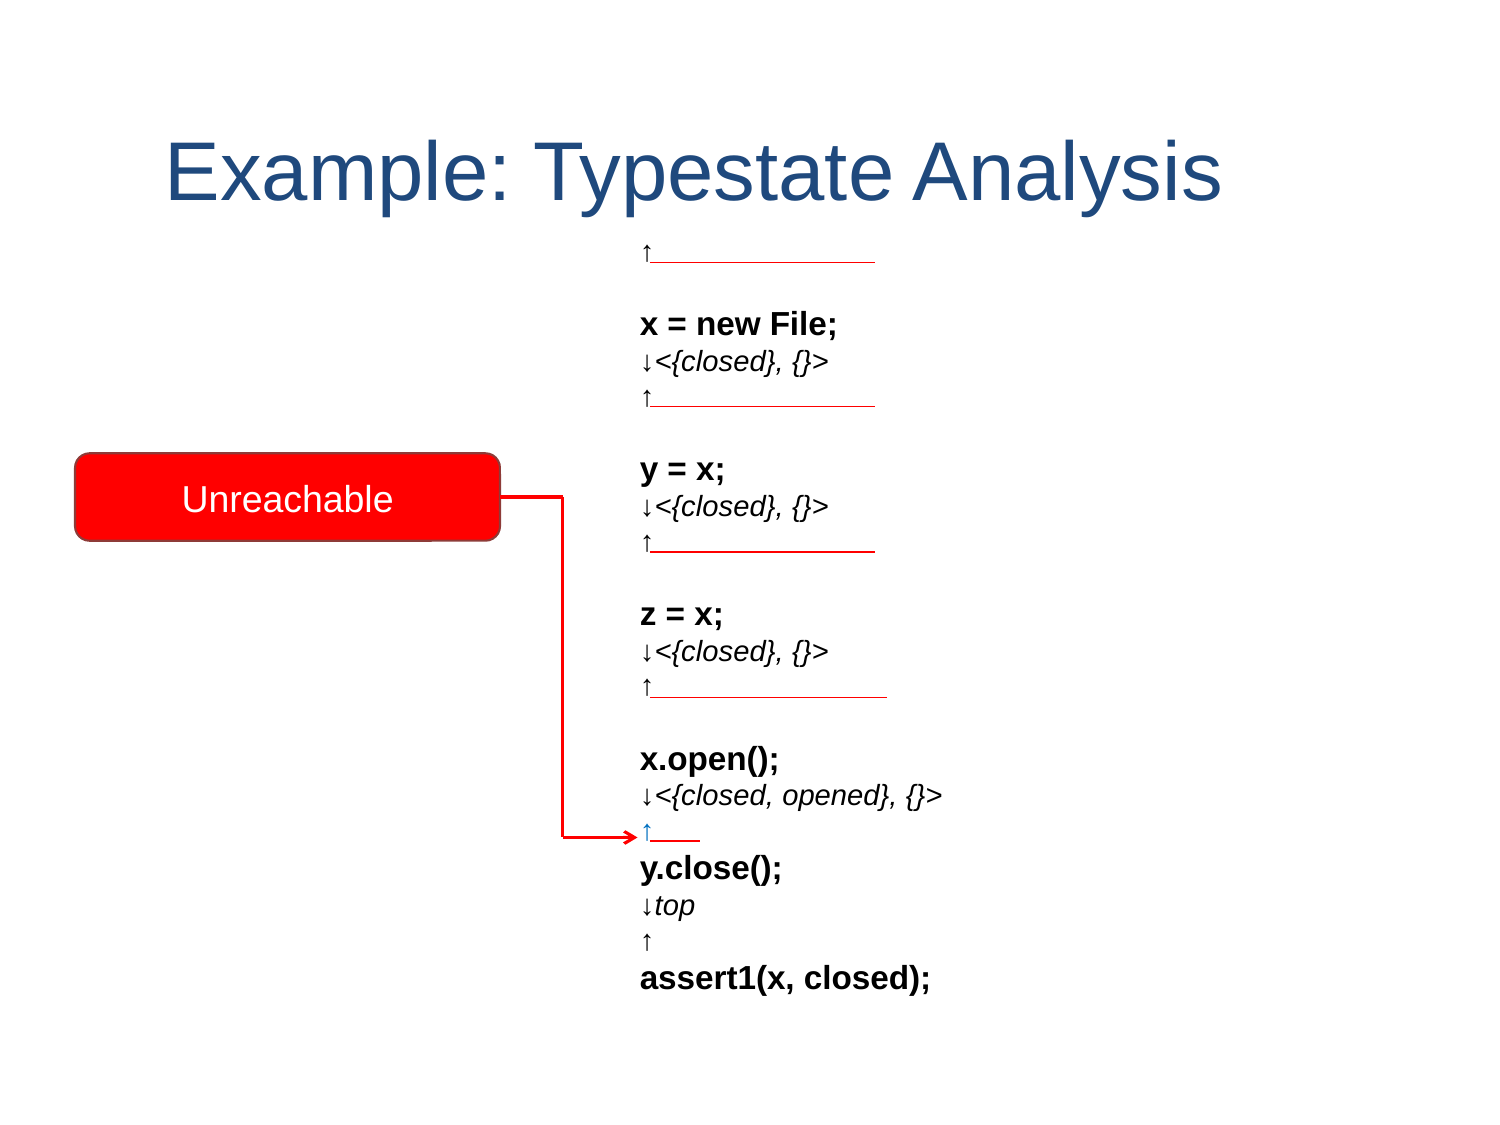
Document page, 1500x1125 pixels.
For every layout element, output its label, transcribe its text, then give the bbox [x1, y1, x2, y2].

title Example: Typestate Analysis [150, 45, 1425, 233]
text_box Unreachable [73, 452, 502, 542]
